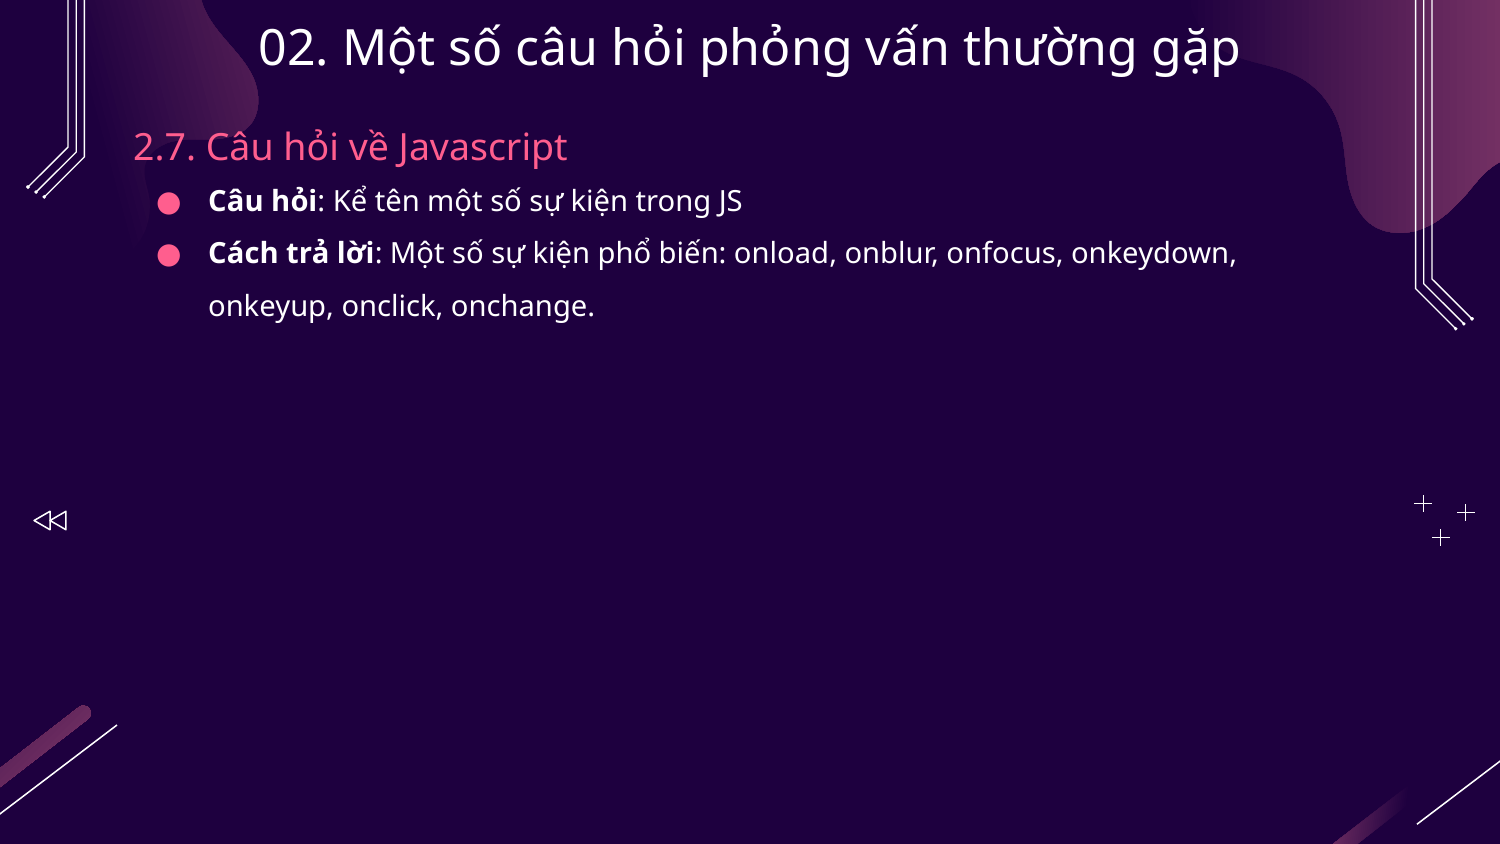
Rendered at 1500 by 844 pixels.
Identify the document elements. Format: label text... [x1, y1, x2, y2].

subtitle 2.7. Câu hỏi về Javascript [118, 116, 1172, 184]
title 02. Một số câu hỏi phỏng vấn thường gặp [118, 0, 1382, 94]
subtitle Câu hỏi: Kể tên một số sự kiện trong JS Cách trả lời: Một số sự kiện phổ biến: onload, onblur, onfocus, onkeydown, onkeyup, onclick, onchange. [118, 149, 1337, 844]
